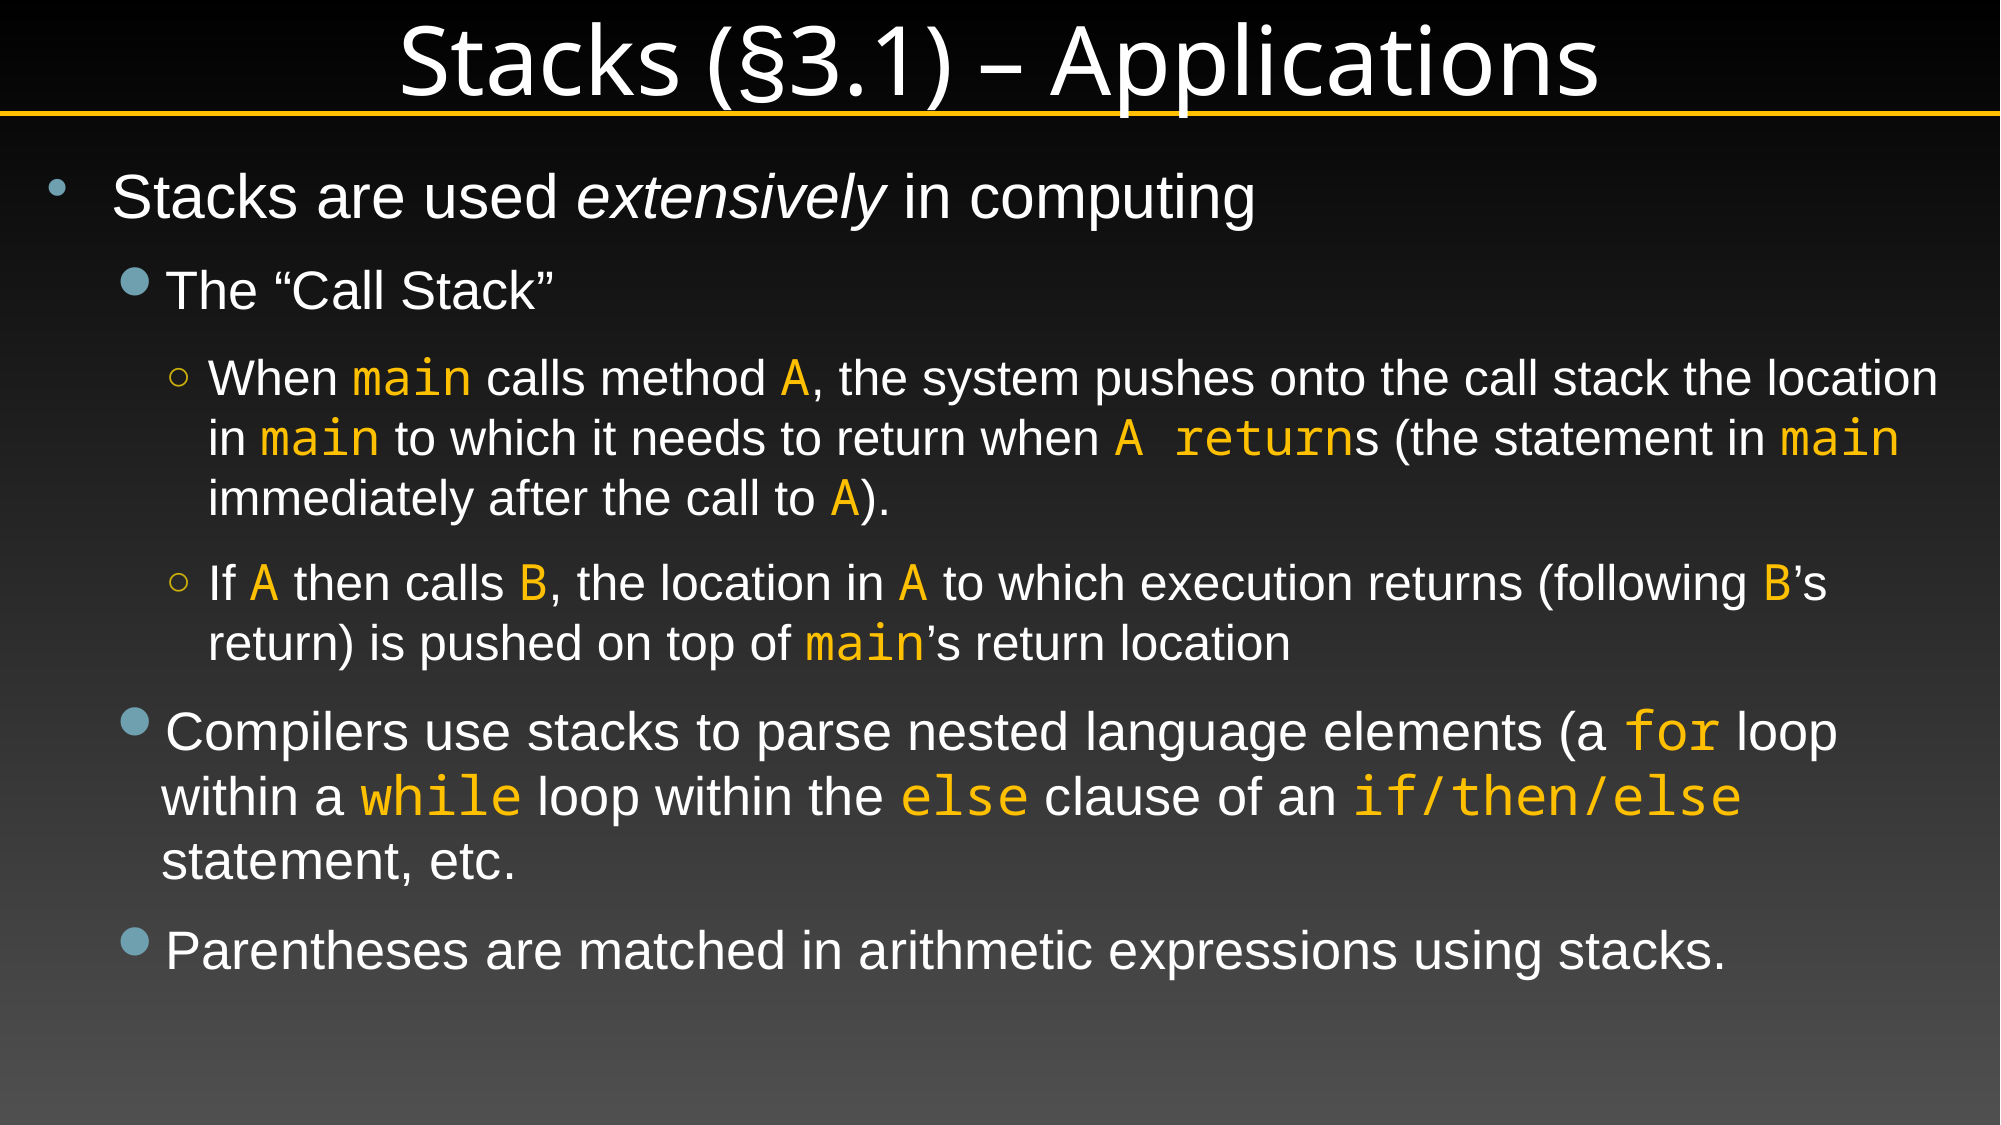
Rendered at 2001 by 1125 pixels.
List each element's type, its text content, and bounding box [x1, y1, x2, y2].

list Stacks are used extensively in computing The “Call Stack” When main calls method A, the system pushes onto the call stack the location in main to which it needs to return when A returns (the statement in main immediately after the call to A). If A then calls B, the location in A to which execution returns (following B’s return) is pushed on top of main’s return location Compilers use stacks to parse nested language elements (a for loop within a while loop within the else clause of an if/then/else statement, etc. Parentheses are matched in arithmetic expressions using stacks. [27, 148, 1979, 1092]
title Stacks (§3.1) – Applications [249, 0, 1751, 116]
